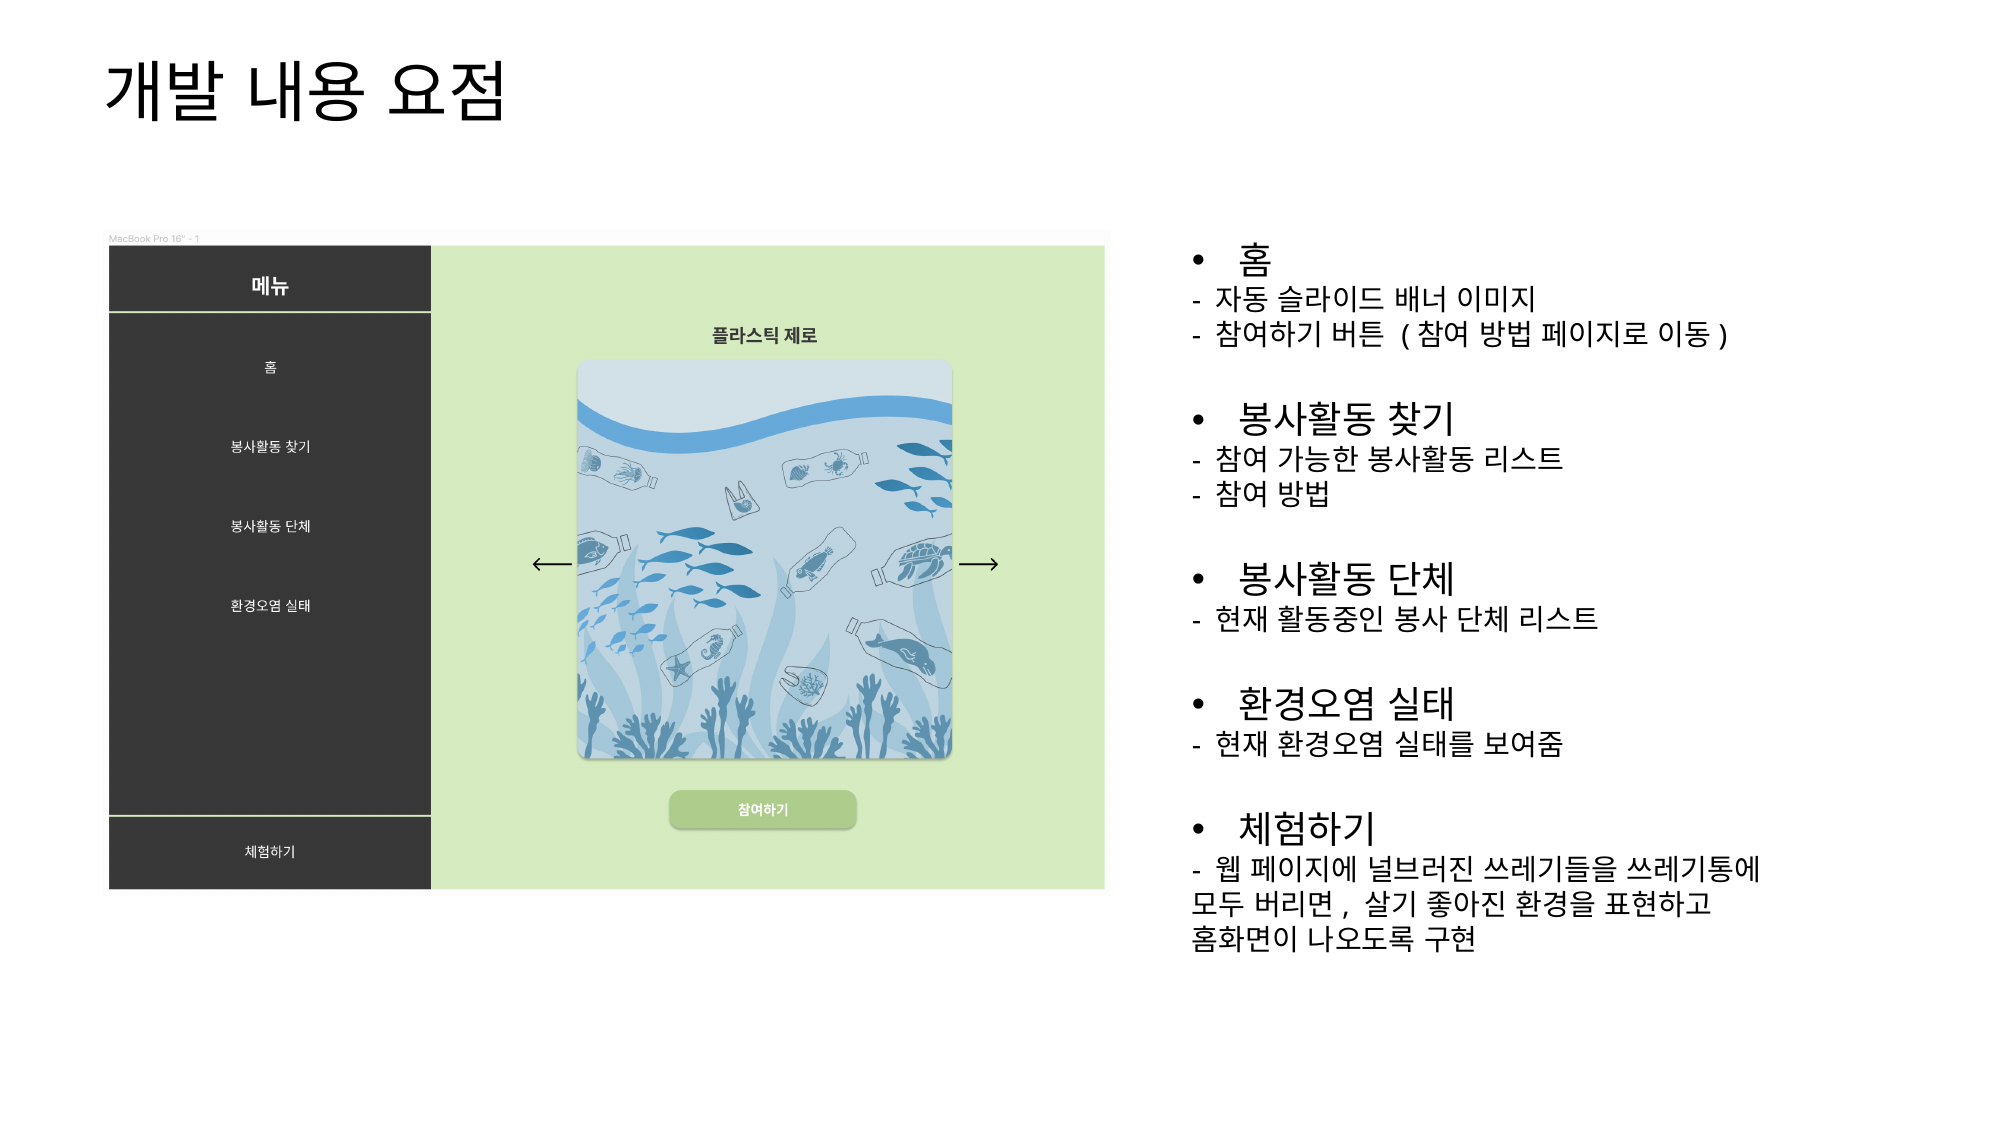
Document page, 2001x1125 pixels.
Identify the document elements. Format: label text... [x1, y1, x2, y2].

text_box 홈 - 자동 슬라이드 배너 이미지 - 참여하기 버튼 (참여 방법 페이지로 이동) 봉사활동 찾기 - 참여 가능한 봉사활동 리스트 - 참여 방법 봉사활동 단체 - 현재 활동중인 봉사 단체 리스트 환경오염 실태 - 현재 환경오염 실태를 보여줌 체험하기 - 웹 페이지에 널브러진 쓰레기들을 쓰레기통에 모두 버리면, 살기 좋아진 환경을 표현하고 홈화면이 나오도록 구현 [1177, 229, 1838, 1054]
title 개발 내용 요점 [88, 45, 1367, 146]
picture [103, 229, 1111, 896]
